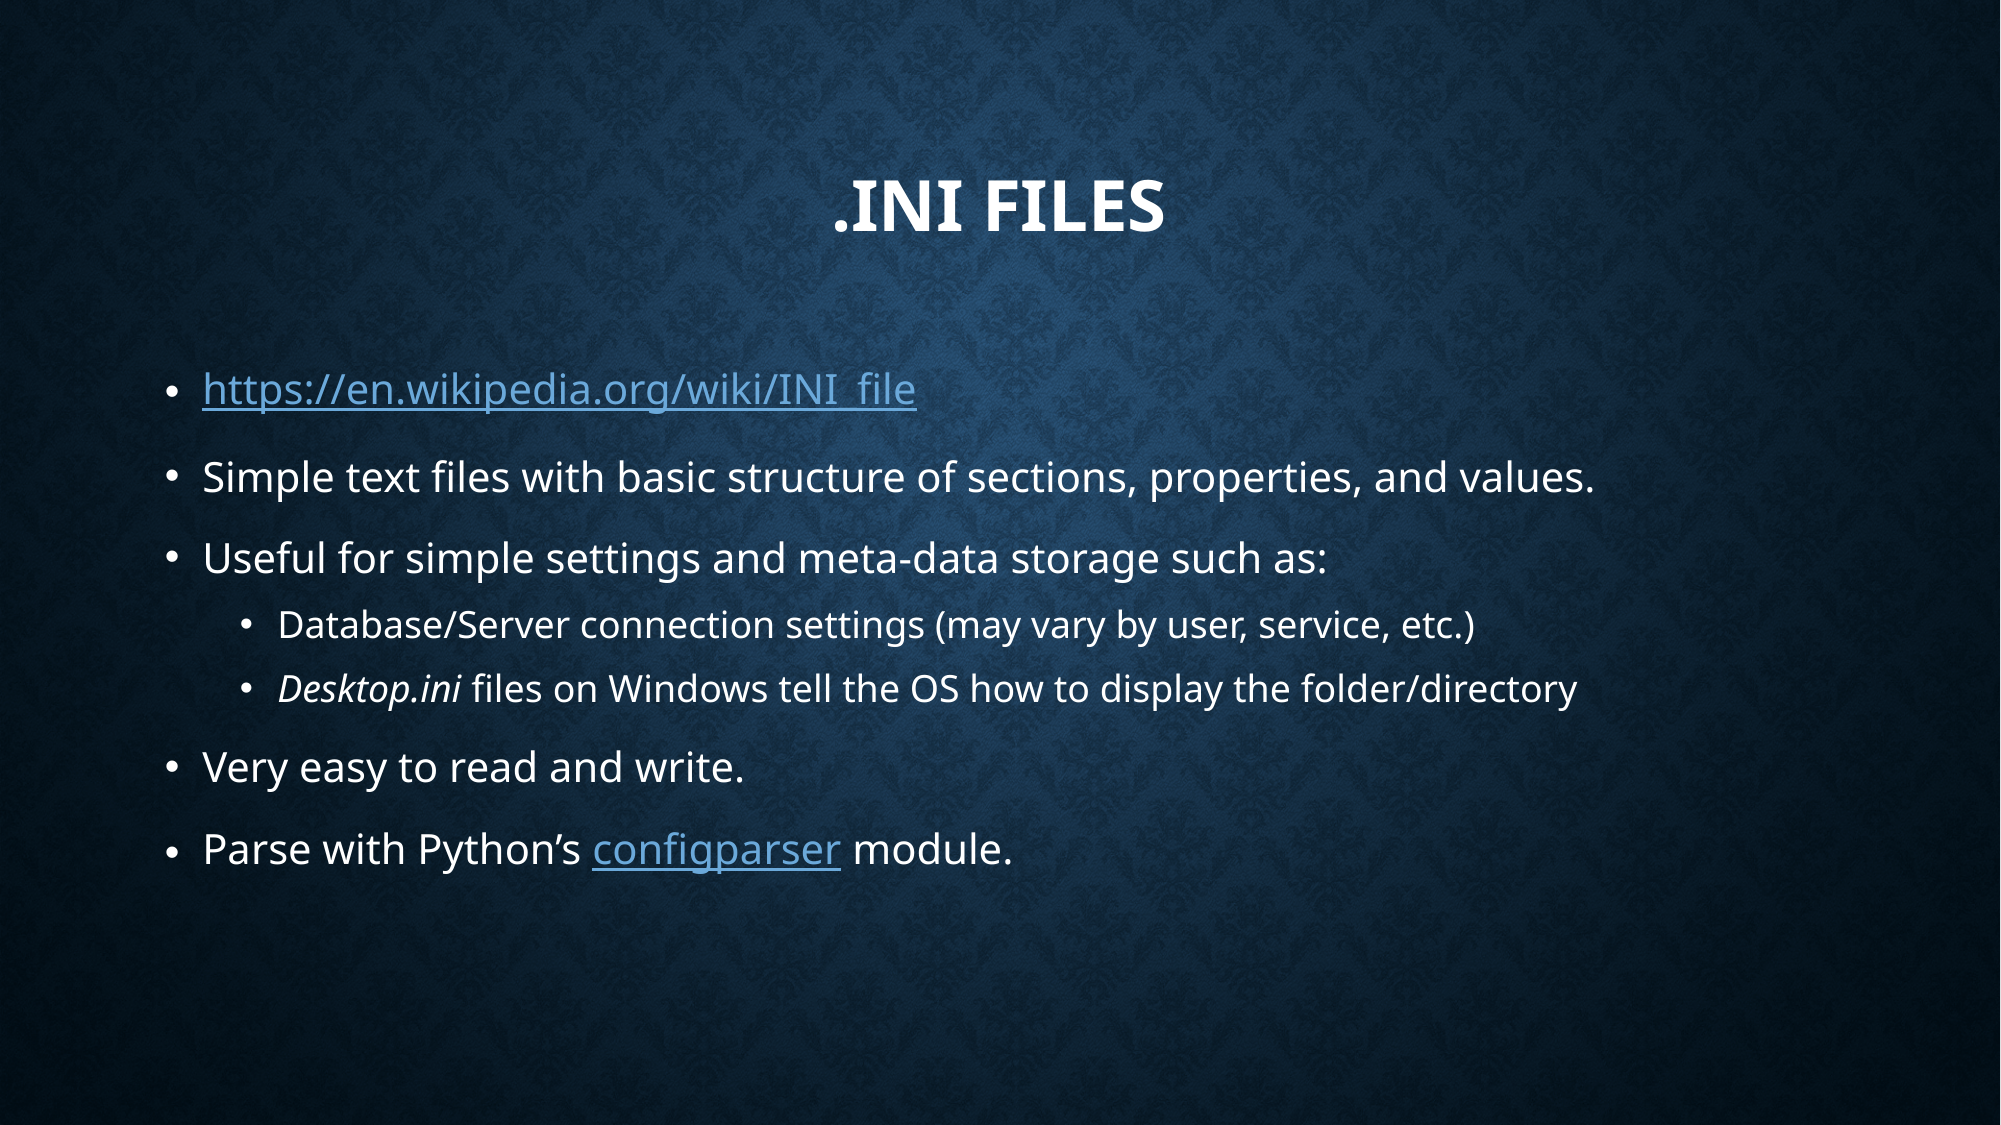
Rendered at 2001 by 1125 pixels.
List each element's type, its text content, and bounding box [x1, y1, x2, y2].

title .ini files [149, 99, 1849, 318]
list https://en.wikipedia.org/wiki/INI_file Simple text files with basic structure of sections, properties, and values. Useful for simple settings and meta-data storage such as: Database/Server connection settings (may vary by user, service, etc.) Desktop.ini files on Windows tell the OS how to display the folder/directory Very easy to read and write. Parse with Python’s configparser module. [149, 343, 1849, 950]
